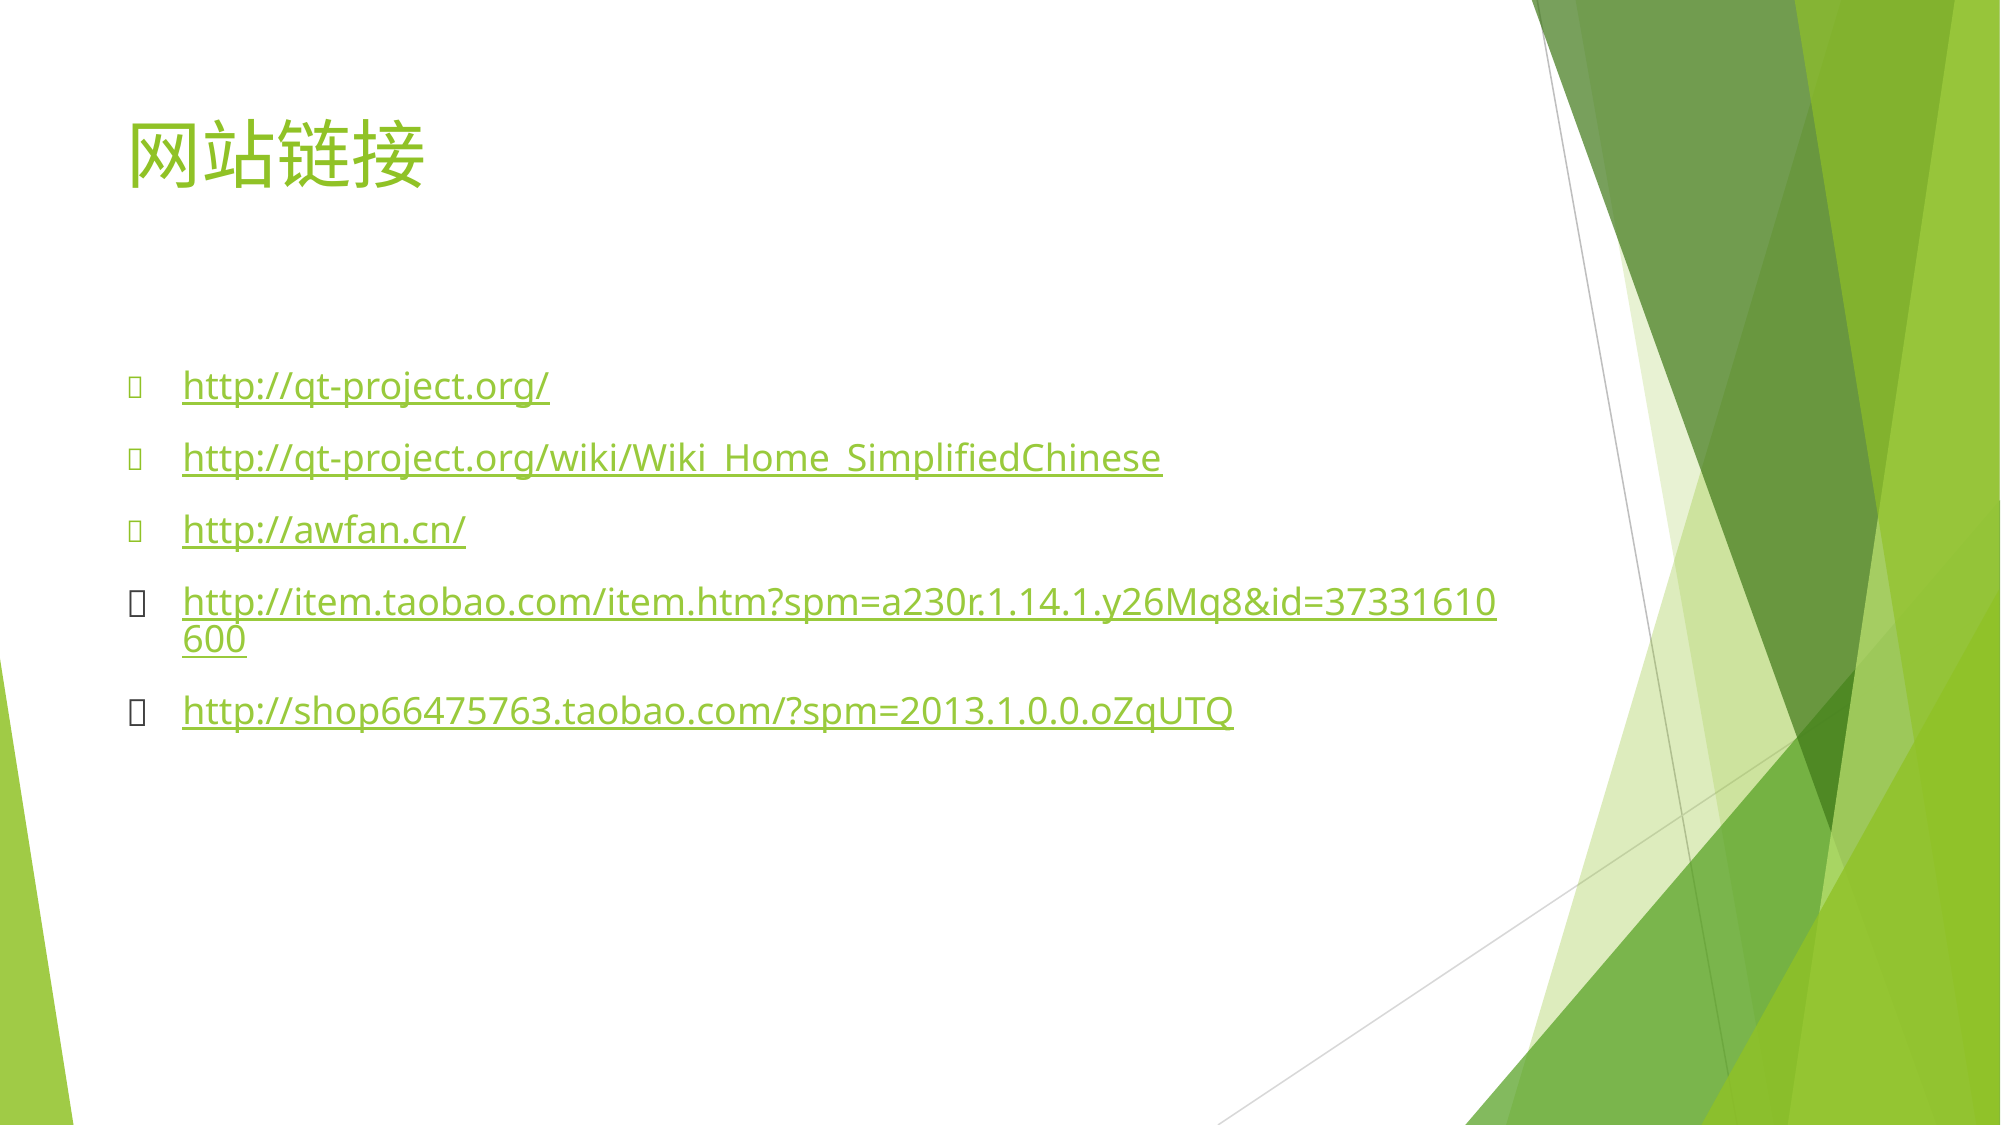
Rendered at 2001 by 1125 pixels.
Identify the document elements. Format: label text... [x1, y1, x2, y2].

list http://qt-project.org/ http://qt-project.org/wiki/Wiki_Home_SimplifiedChinese http://awfan.cn/ http://item.taobao.com/item.htm?spm=a230r.1.14.1.y26Mq8&id=37331610600 http://shop66475763.taobao.com/?spm=2013.1.0.0.oZqUTQ [111, 354, 1522, 992]
title 网站链接 [111, 99, 1522, 317]
